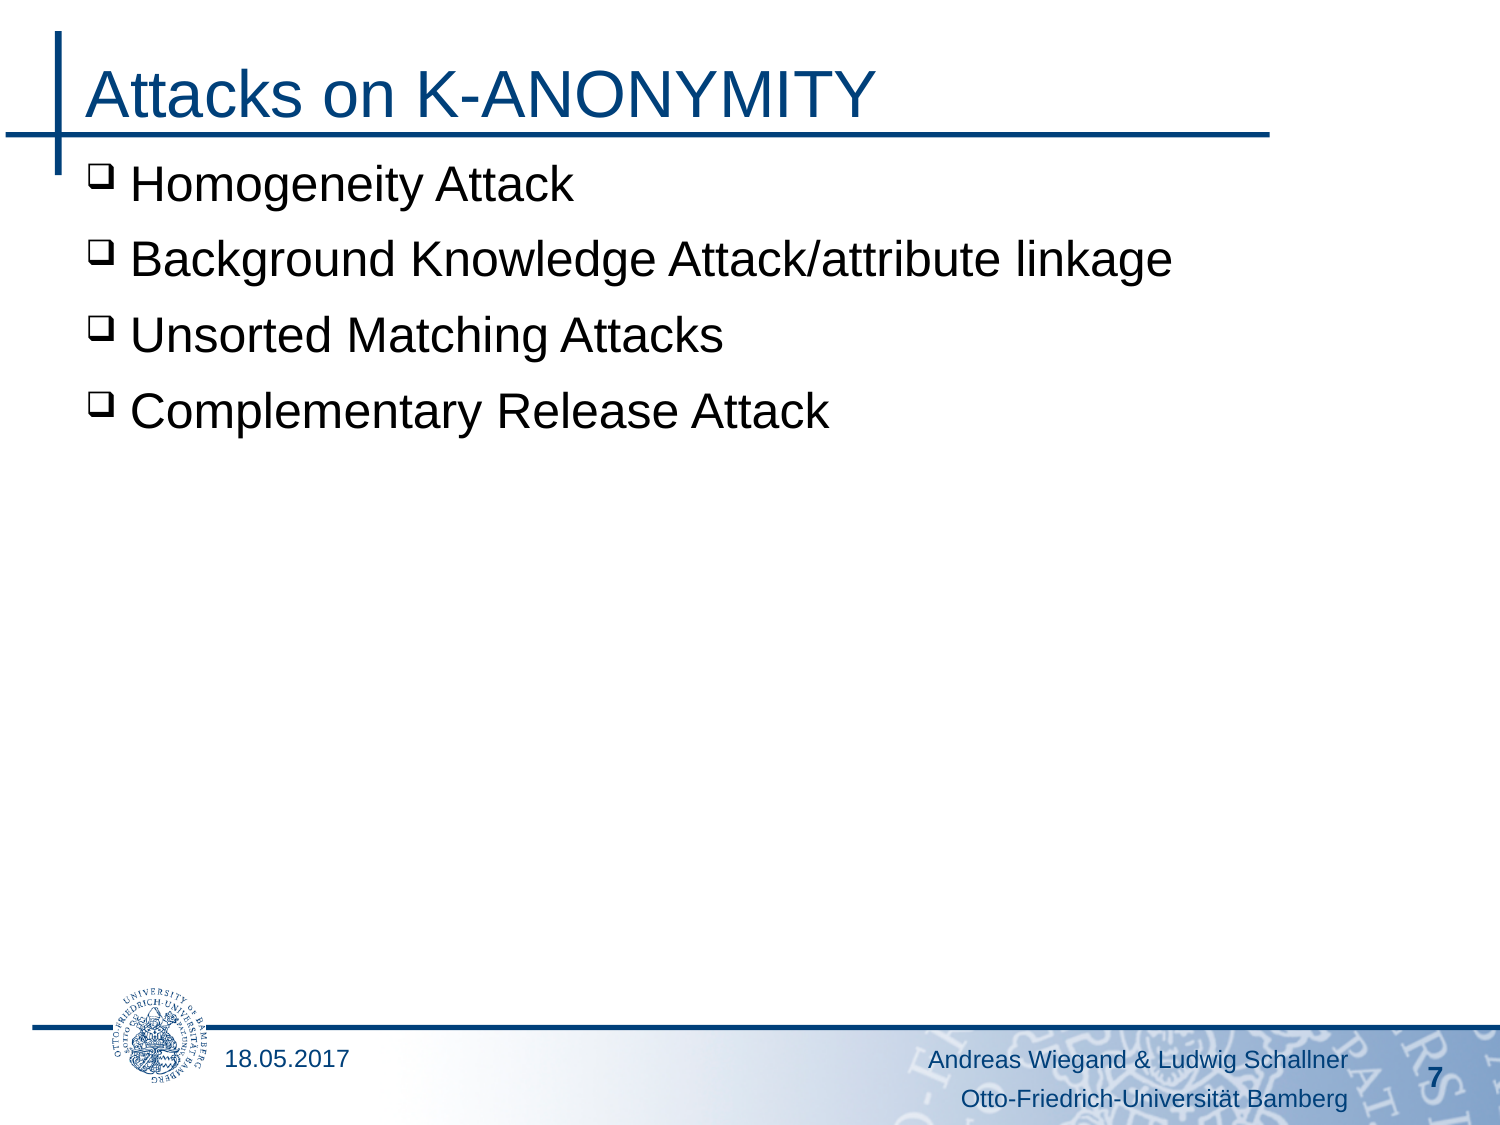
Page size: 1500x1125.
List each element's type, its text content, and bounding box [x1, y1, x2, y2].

footer Andreas Wiegand & Ludwig Schallner [451, 1034, 1353, 1083]
picture [0, 1026, 1500, 1125]
list Homogeneity Attack Background Knowledge Attack/attribute linkage Unsorted Matching Attacks Complementary Release Attack [70, 137, 1477, 1045]
title Attacks on K-ANONYMITY [70, 43, 1365, 138]
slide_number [218, 1018, 432, 1097]
slide_number 7 [1380, 1051, 1460, 1107]
